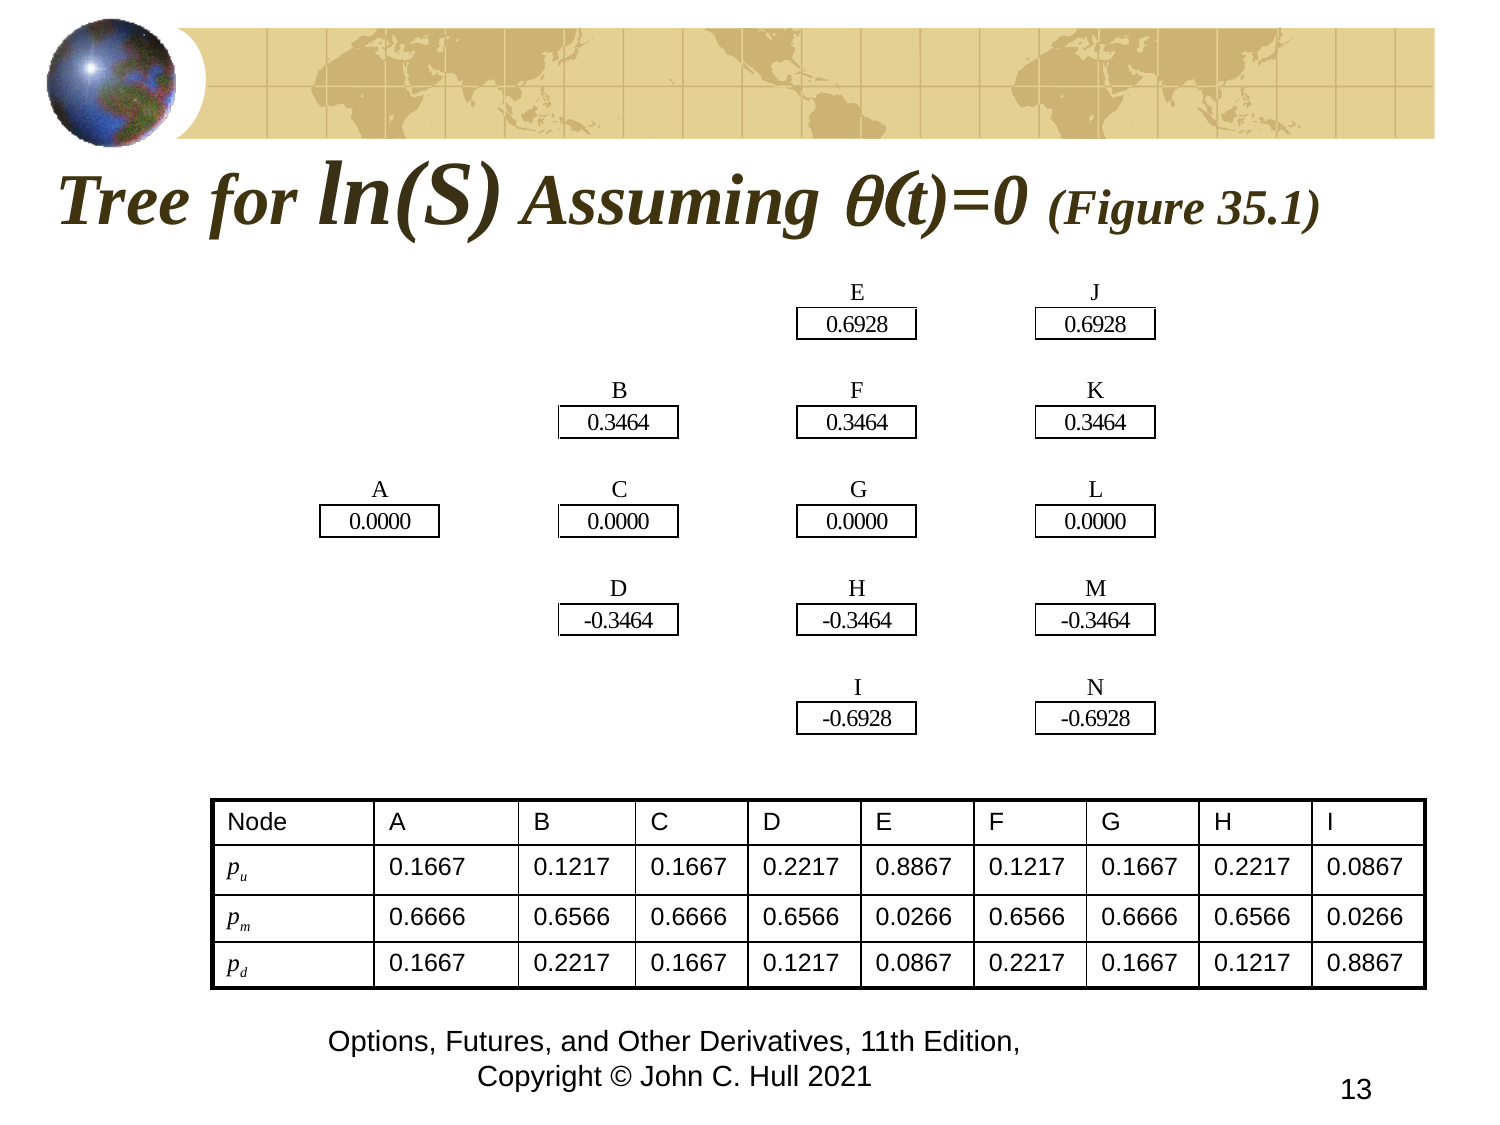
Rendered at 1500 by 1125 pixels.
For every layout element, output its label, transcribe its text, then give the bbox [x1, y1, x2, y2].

table_header C [636, 802, 747, 844]
footer Options, Futures, and Other Derivatives, 11th Edition, Copyright © John C. Hull 2021 [262, 1024, 1088, 1101]
table_header B [519, 802, 635, 844]
table_header A [375, 802, 518, 844]
table_cell 0.2217 [749, 846, 860, 894]
table_cell 0.6666 [375, 896, 518, 941]
list [112, 352, 1388, 1028]
table_header Node [215, 802, 373, 844]
table_cell 0.0867 [1313, 846, 1423, 894]
picture [42, 14, 190, 114]
table_cell 0.0266 [1313, 896, 1423, 941]
table_cell 0.6666 [636, 896, 747, 941]
table_cell 0.6566 [749, 896, 860, 941]
table_header F [975, 802, 1086, 844]
table_cell pd [215, 943, 373, 986]
table_cell 0.0867 [862, 943, 973, 986]
table_cell 0.2217 [519, 943, 635, 986]
table_cell 0.1667 [375, 846, 518, 894]
table_cell 0.0266 [862, 896, 973, 941]
table_cell 0.1667 [1087, 846, 1198, 894]
table_cell 0.6566 [519, 896, 635, 941]
table_cell 0.6566 [975, 896, 1086, 941]
table_cell 0.8867 [1313, 943, 1423, 986]
table_cell 0.8867 [862, 846, 973, 894]
title Tree for ln(S) Assuming q(t)=0 (Figure 35.1) [40, 114, 1388, 262]
table_header H [1200, 802, 1311, 844]
table_cell pm [215, 896, 373, 941]
table_cell 0.1217 [519, 846, 635, 894]
table_cell 0.1217 [975, 846, 1086, 894]
table_cell 0.1667 [636, 943, 747, 986]
table_cell pu [215, 846, 373, 894]
table_cell 0.1667 [375, 943, 518, 986]
table_header E [862, 802, 973, 844]
table_cell 0.6666 [1087, 896, 1198, 941]
table_cell 0.1667 [1087, 943, 1198, 986]
table_cell 0.1217 [749, 943, 860, 986]
table_cell 0.1667 [636, 846, 747, 894]
table_header G [1087, 802, 1198, 844]
slide_number 13 [1074, 1037, 1388, 1113]
table_cell 0.2217 [975, 943, 1086, 986]
table_cell 0.1217 [1200, 943, 1311, 986]
table_header I [1313, 802, 1423, 844]
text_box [199, 274, 1276, 767]
table_cell 0.6566 [1200, 896, 1311, 941]
table_header D [749, 802, 860, 844]
table_cell 0.2217 [1200, 846, 1311, 894]
